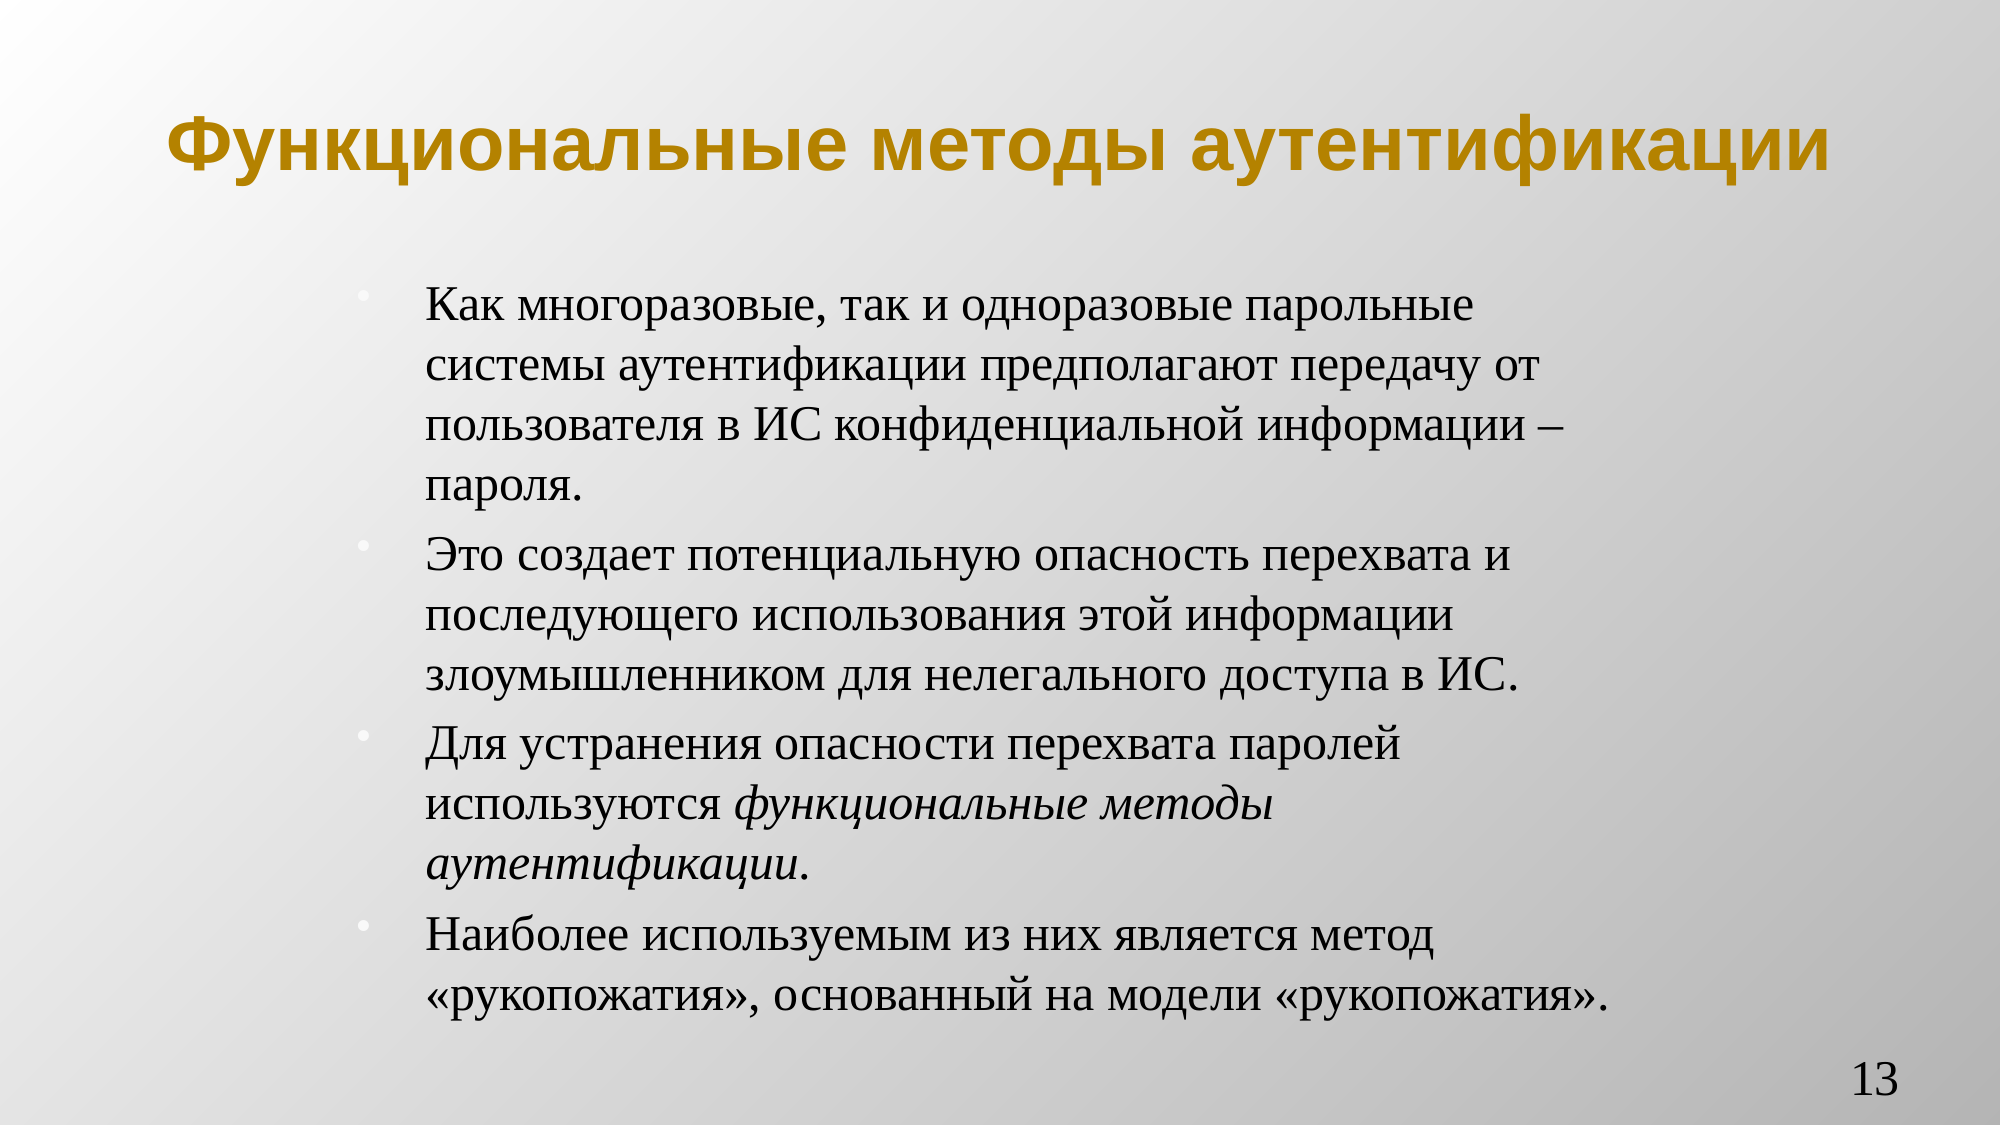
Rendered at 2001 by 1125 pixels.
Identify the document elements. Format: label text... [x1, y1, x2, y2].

list Как многоразовые, так и одноразовые парольные системы аутентификации предполагают передачу от пользователя в ИС конфиденциальной информации – пароля. Это создает потенциальную опасность перехвата и последующего использования этой информации злоумышленником для нелегального доступа в ИС. Для устранения опасности перехвата паролей используются функциональные методы аутентификации. Наиболее используемым из них является метод «рукопожатия», основанный на модели «рукопожатия». [320, 262, 1676, 1036]
title Функциональные методы аутентификации [99, 45, 1900, 233]
slide_number 13 [1733, 1052, 1900, 1113]
